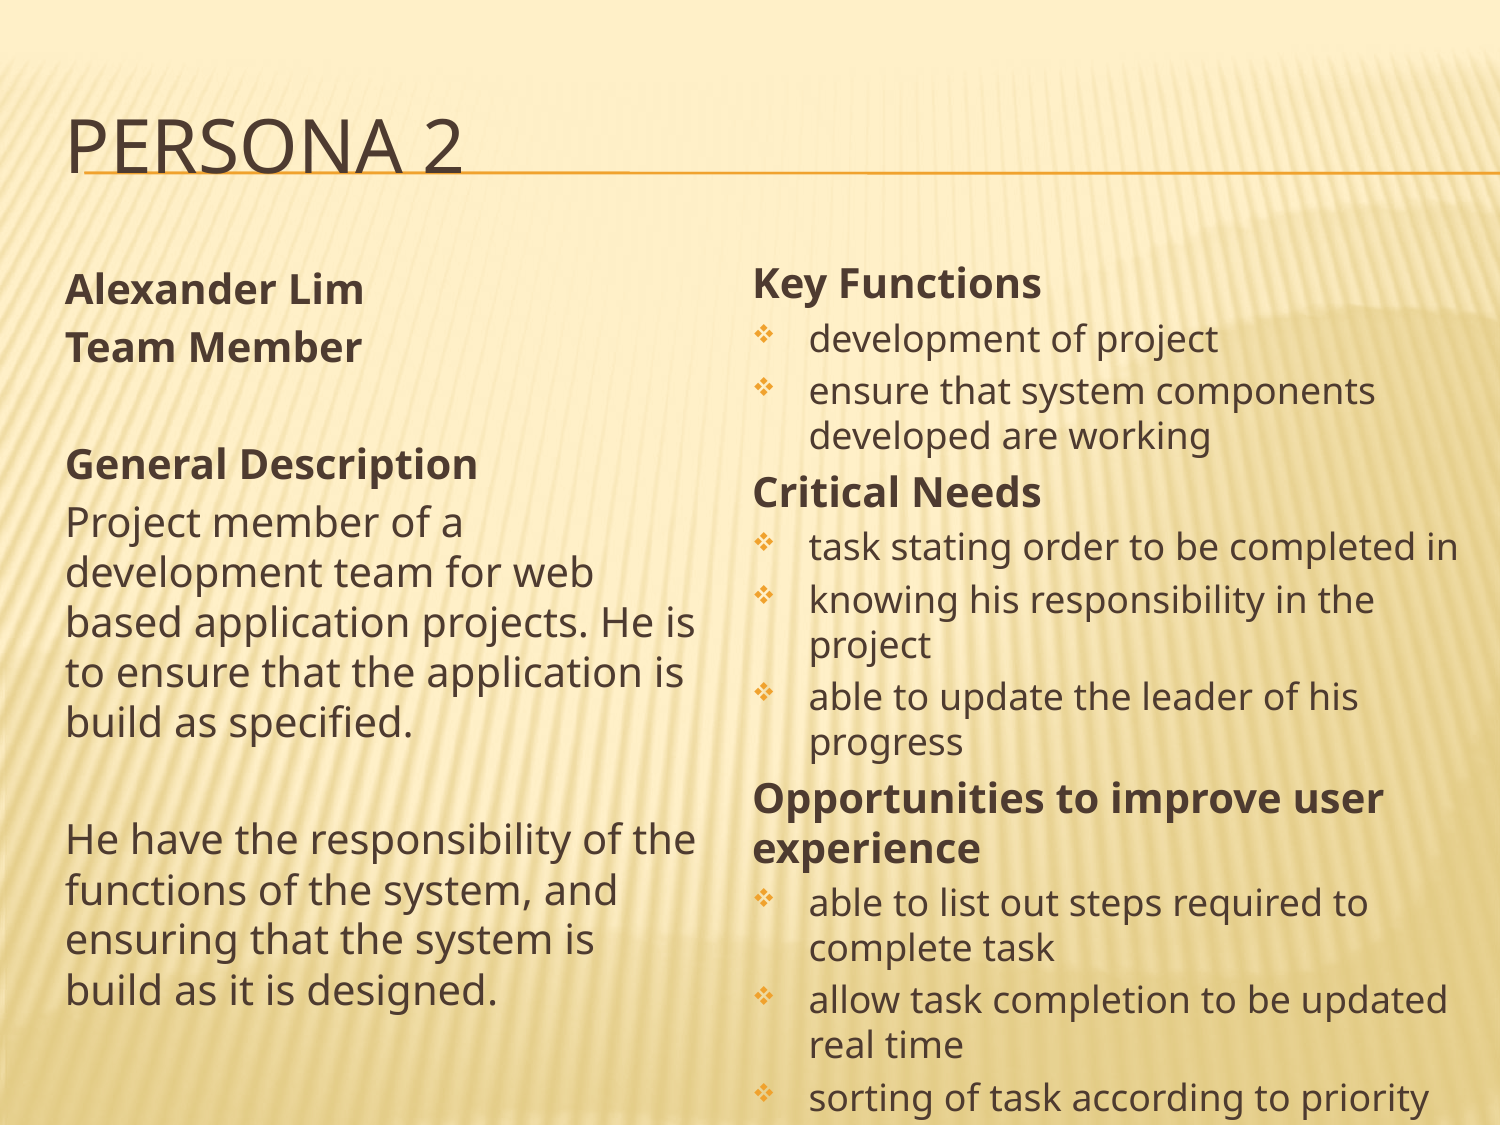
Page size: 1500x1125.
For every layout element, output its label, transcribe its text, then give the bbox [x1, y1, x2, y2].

title PERSONA 2 [50, 75, 1475, 213]
text_box Key Functions development of project ensure that system components developed are working Critical Needs task stating order to be completed in knowing his responsibility in the project able to update the leader of his progress Opportunities to improve user experience able to list out steps required to complete task allow task completion to be updated real time sorting of task according to priority [737, 249, 1475, 1125]
list Alexander Lim Team Member General Description Project member of a development team for web based application projects. He is to ensure that the application is build as specified. He have the responsibility of the functions of the system, and ensuring that the system is build as it is designed. [50, 254, 713, 1043]
